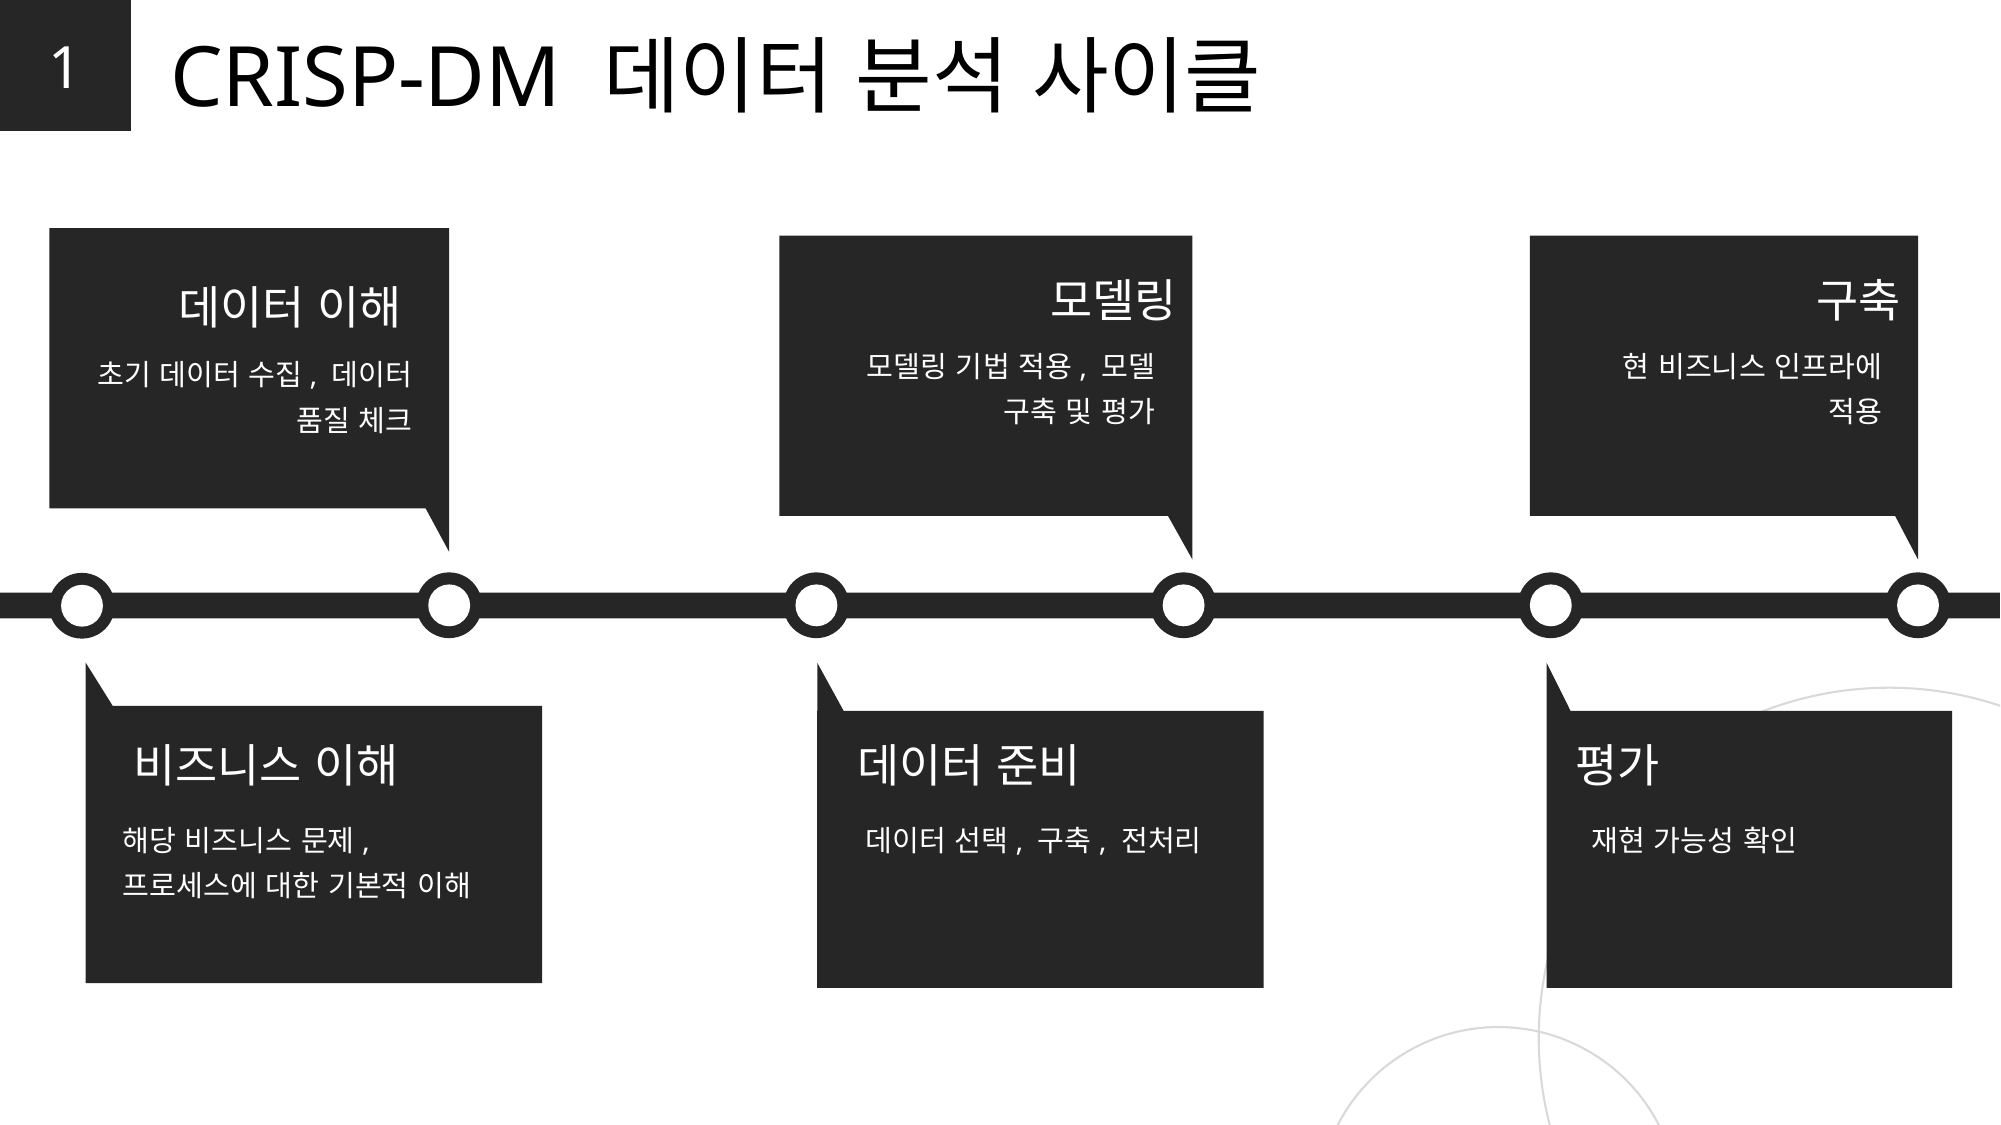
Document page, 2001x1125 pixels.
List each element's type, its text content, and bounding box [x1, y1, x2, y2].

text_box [779, 235, 1193, 560]
text_box 1 [0, 0, 132, 132]
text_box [49, 662, 543, 984]
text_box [1546, 662, 1953, 989]
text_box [49, 572, 1951, 639]
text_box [1529, 235, 1919, 560]
text_box CRISP-DM 데이터 분석 사이클 [155, 15, 1369, 130]
text_box [0, 592, 49, 620]
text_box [49, 227, 450, 552]
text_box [817, 662, 1264, 989]
text_box [1951, 592, 2000, 620]
